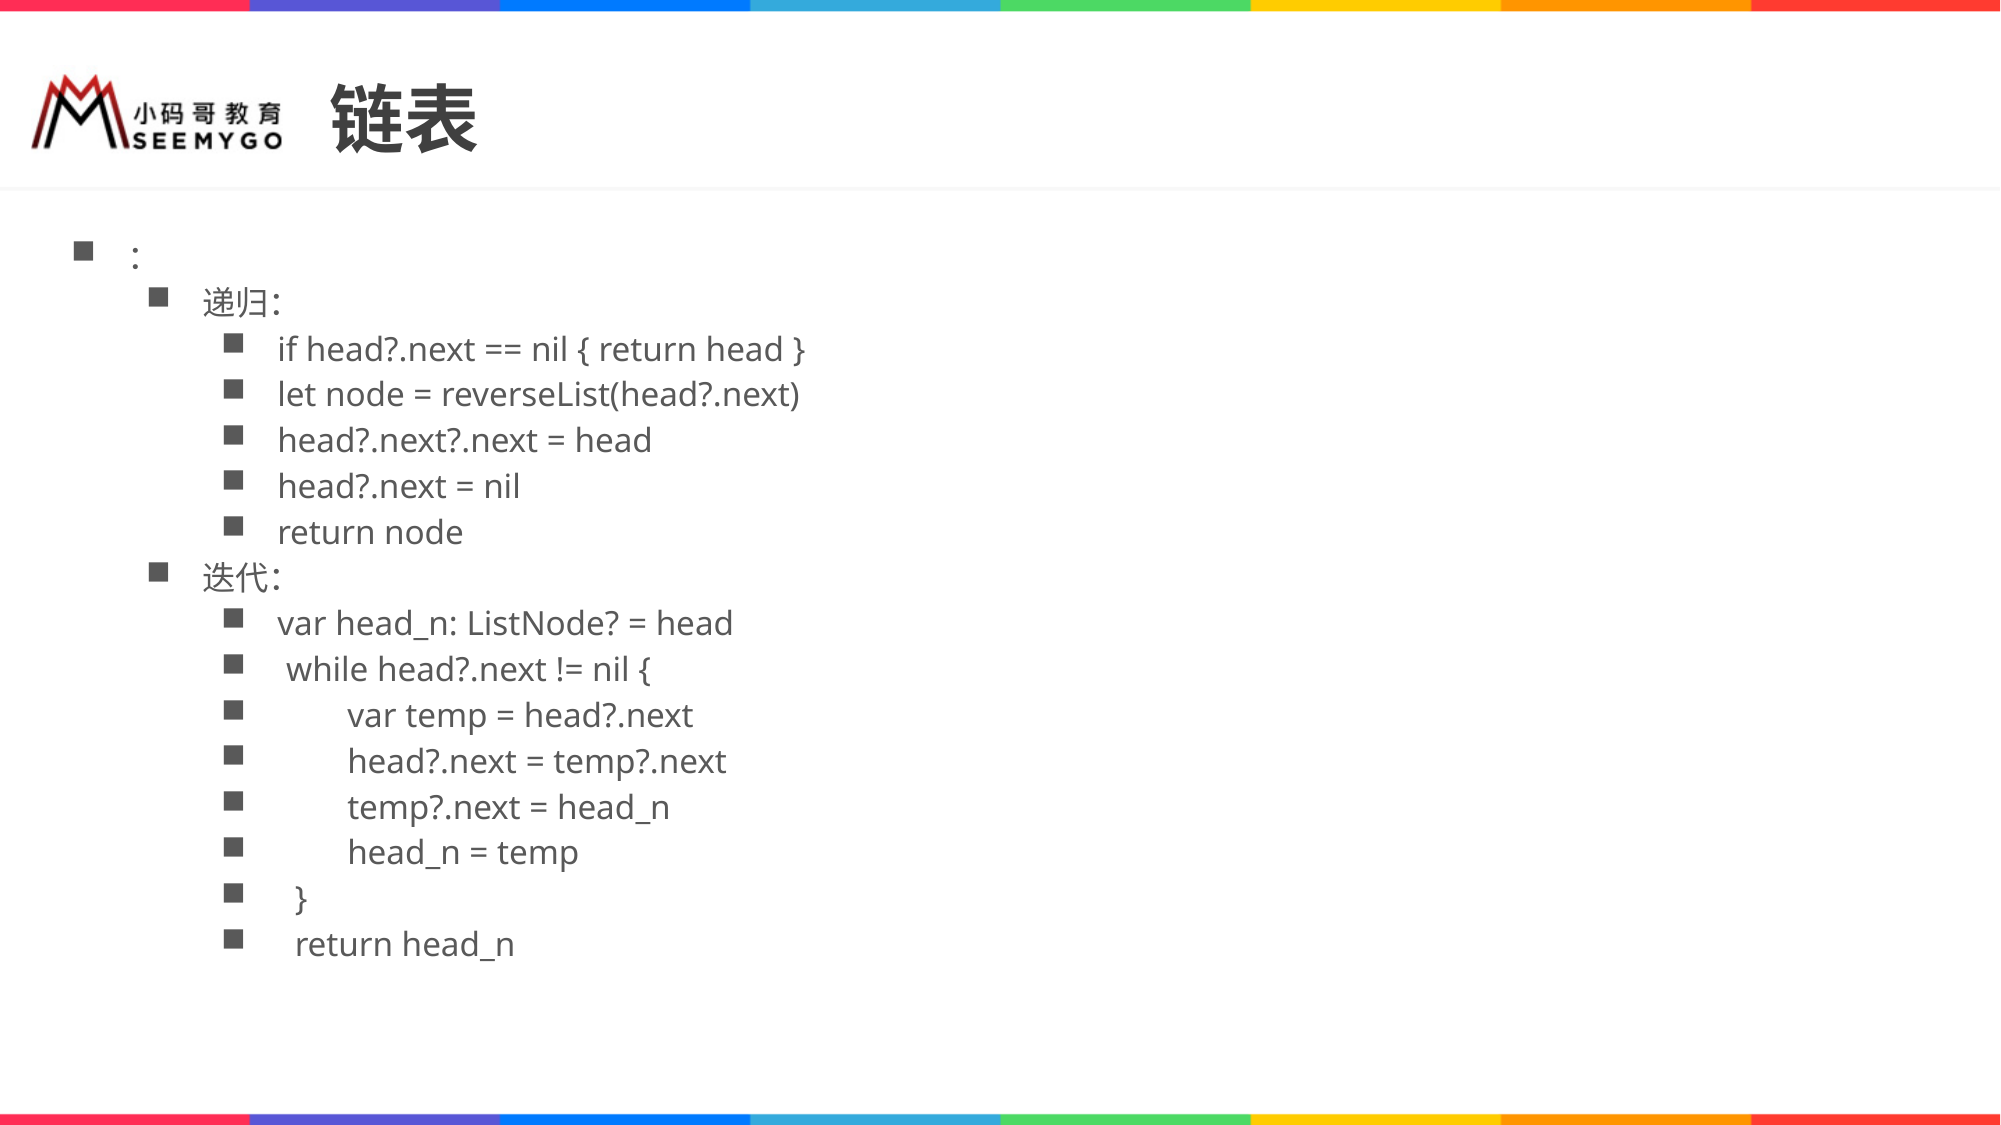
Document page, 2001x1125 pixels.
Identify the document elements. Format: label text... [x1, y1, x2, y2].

picture [0, 0, 2001, 1125]
text_box ： 递归： if head?.next == nil { return head } let node = reverseList(head?.next) head?.next?.next = head head?.next = nil return node 迭代： var head_n: ListNode? = head while head?.next != nil { var temp = head?.next head?.next = temp?.next temp?.next = head_n head_n = temp } return head_n [56, 222, 1968, 1075]
title 链表 [314, 64, 1968, 182]
